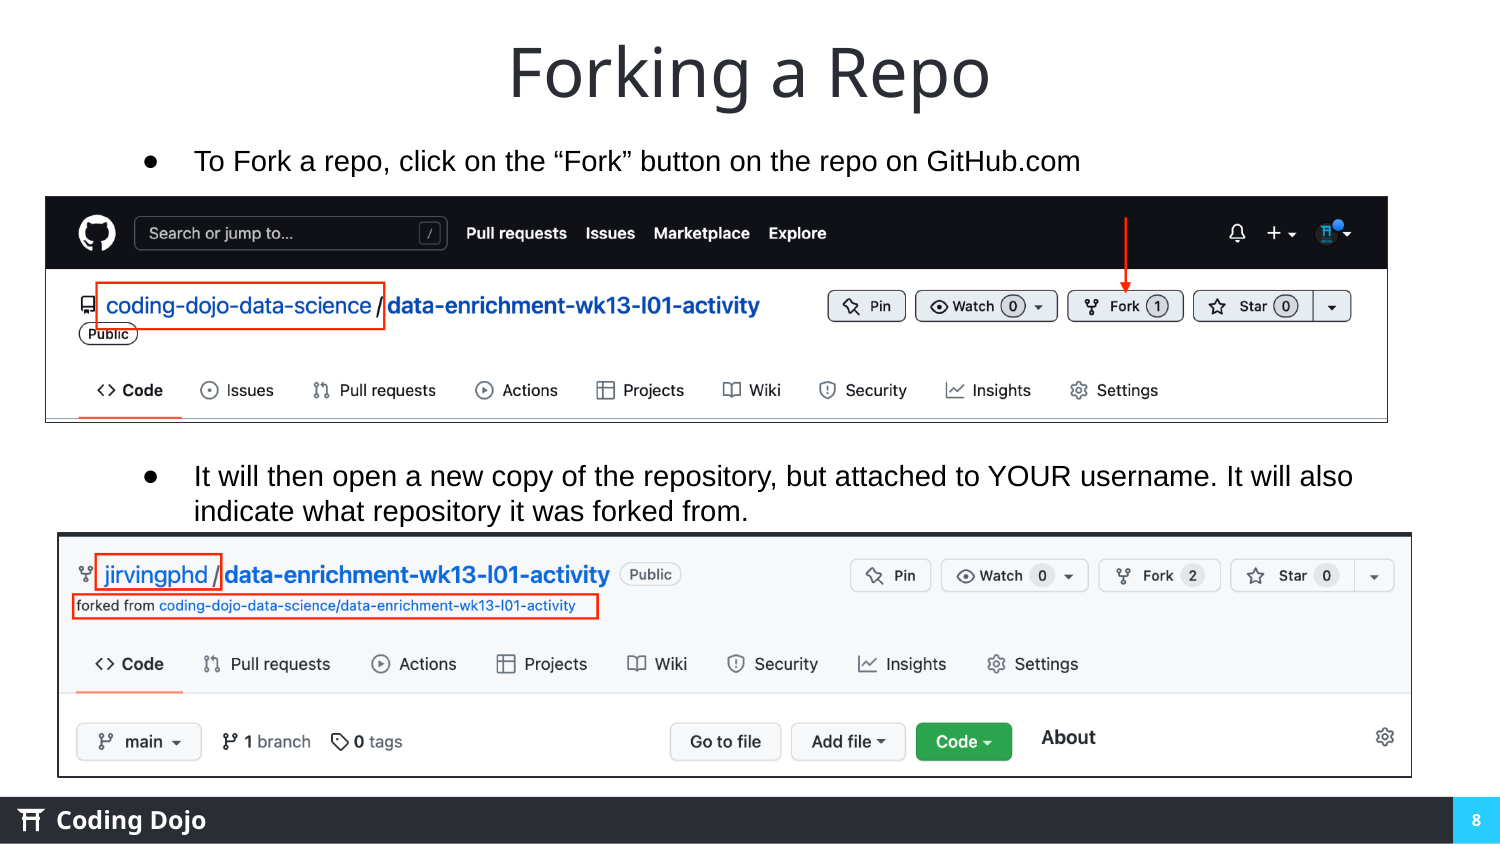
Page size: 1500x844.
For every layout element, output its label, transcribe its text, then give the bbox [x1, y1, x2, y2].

title Forking a Repo [103, 0, 1397, 127]
picture [15, 804, 47, 836]
picture [46, 197, 1388, 423]
list To Fork a repo, click on the “Fork” button on the repo on GitHub.com It will then open a new copy of the repository, but attached to YOUR username. It will also indicate what repository it was forked from. [103, 127, 1411, 532]
picture [58, 533, 1412, 777]
